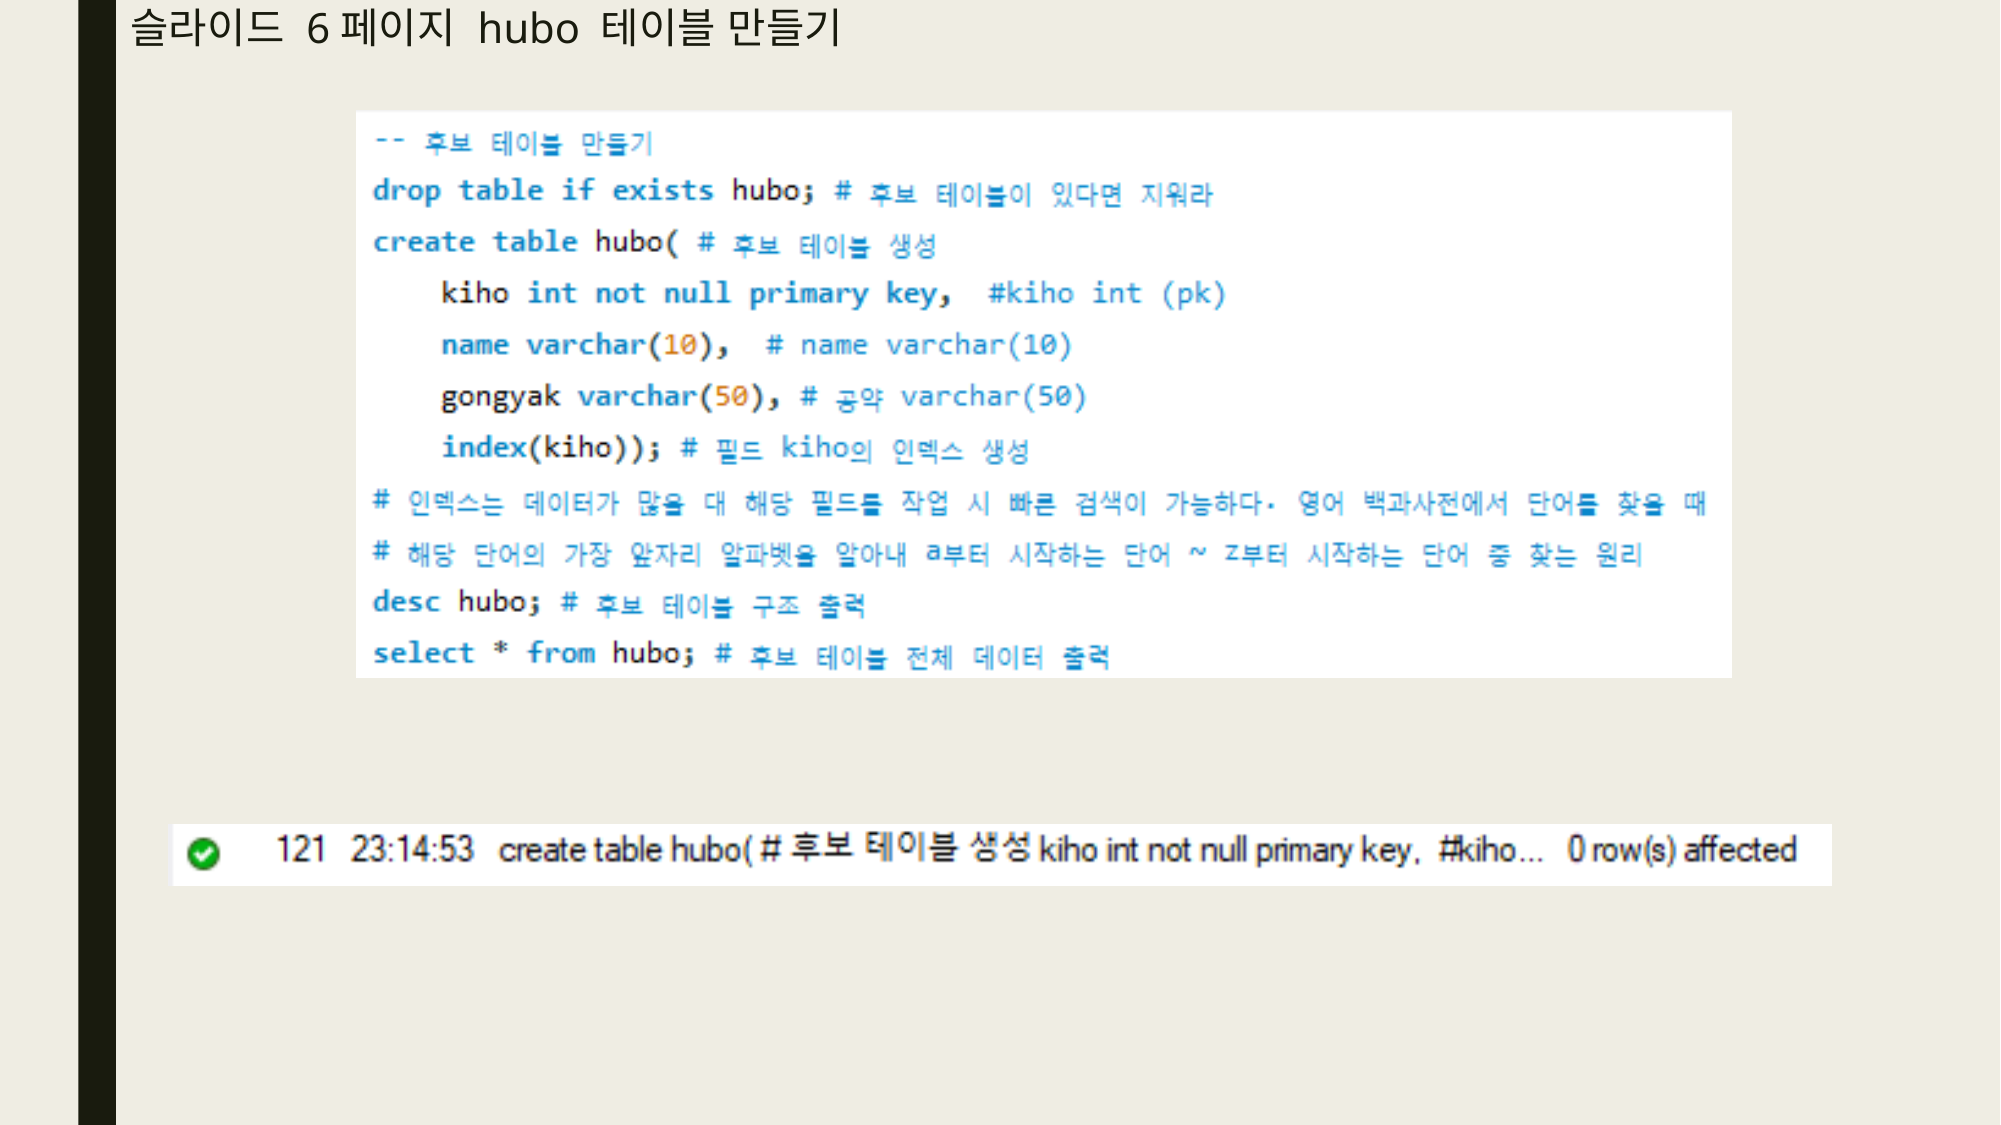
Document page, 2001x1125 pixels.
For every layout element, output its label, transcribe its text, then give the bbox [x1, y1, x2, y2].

title 슬라이드 6페이지 hubo 테이블 만들기 [115, 0, 1691, 79]
picture [356, 110, 1732, 678]
picture [168, 824, 1832, 886]
